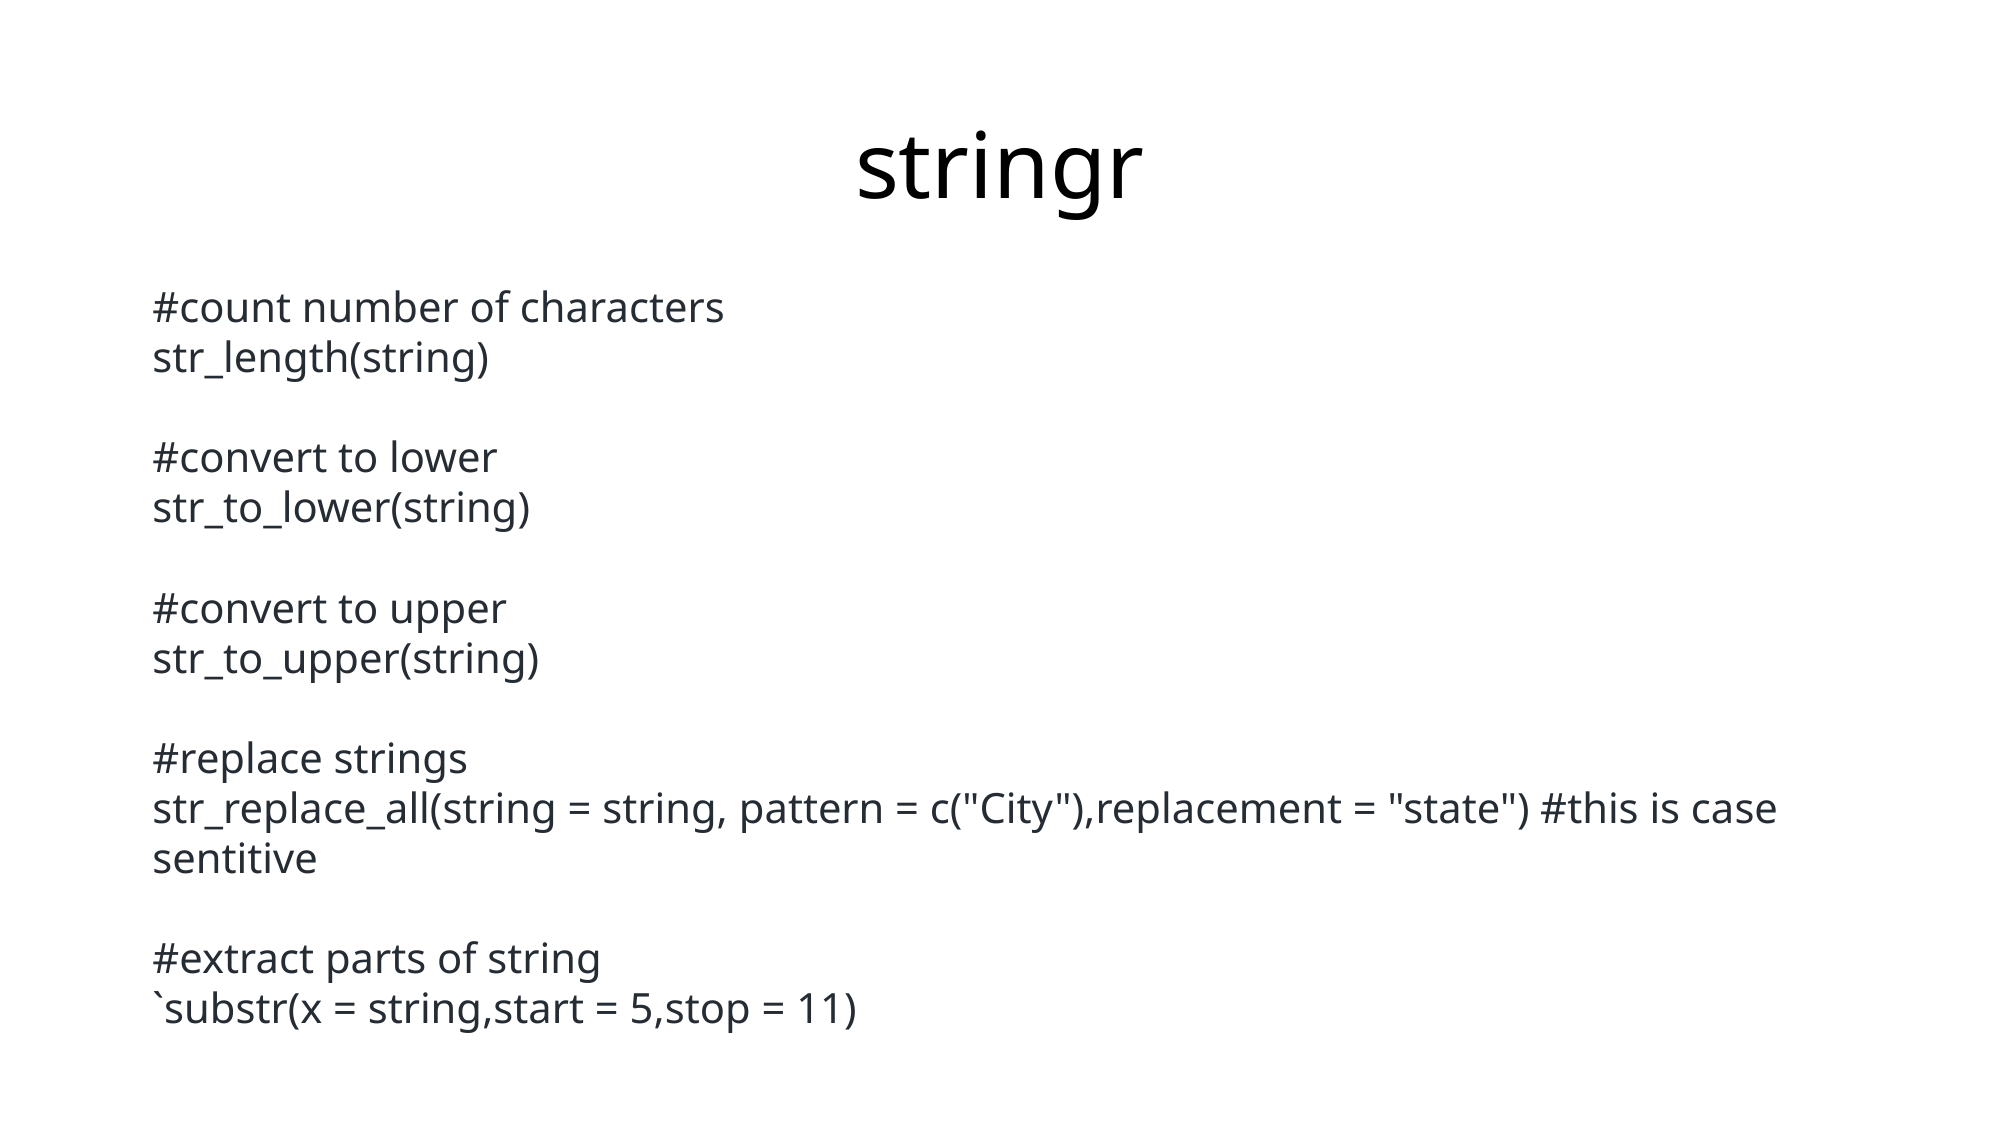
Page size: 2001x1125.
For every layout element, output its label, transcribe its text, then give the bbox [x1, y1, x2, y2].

list #count number of characters str_length(string) #convert to lower str_to_lower(string) #convert to upper str_to_upper(string) #replace strings str_replace_all(string = string, pattern = c("City"),replacement = "state") #this is case sentitive #extract parts of string `substr(x = string,start = 5,stop = 11) [137, 273, 1908, 1040]
title stringr [137, 59, 1863, 273]
